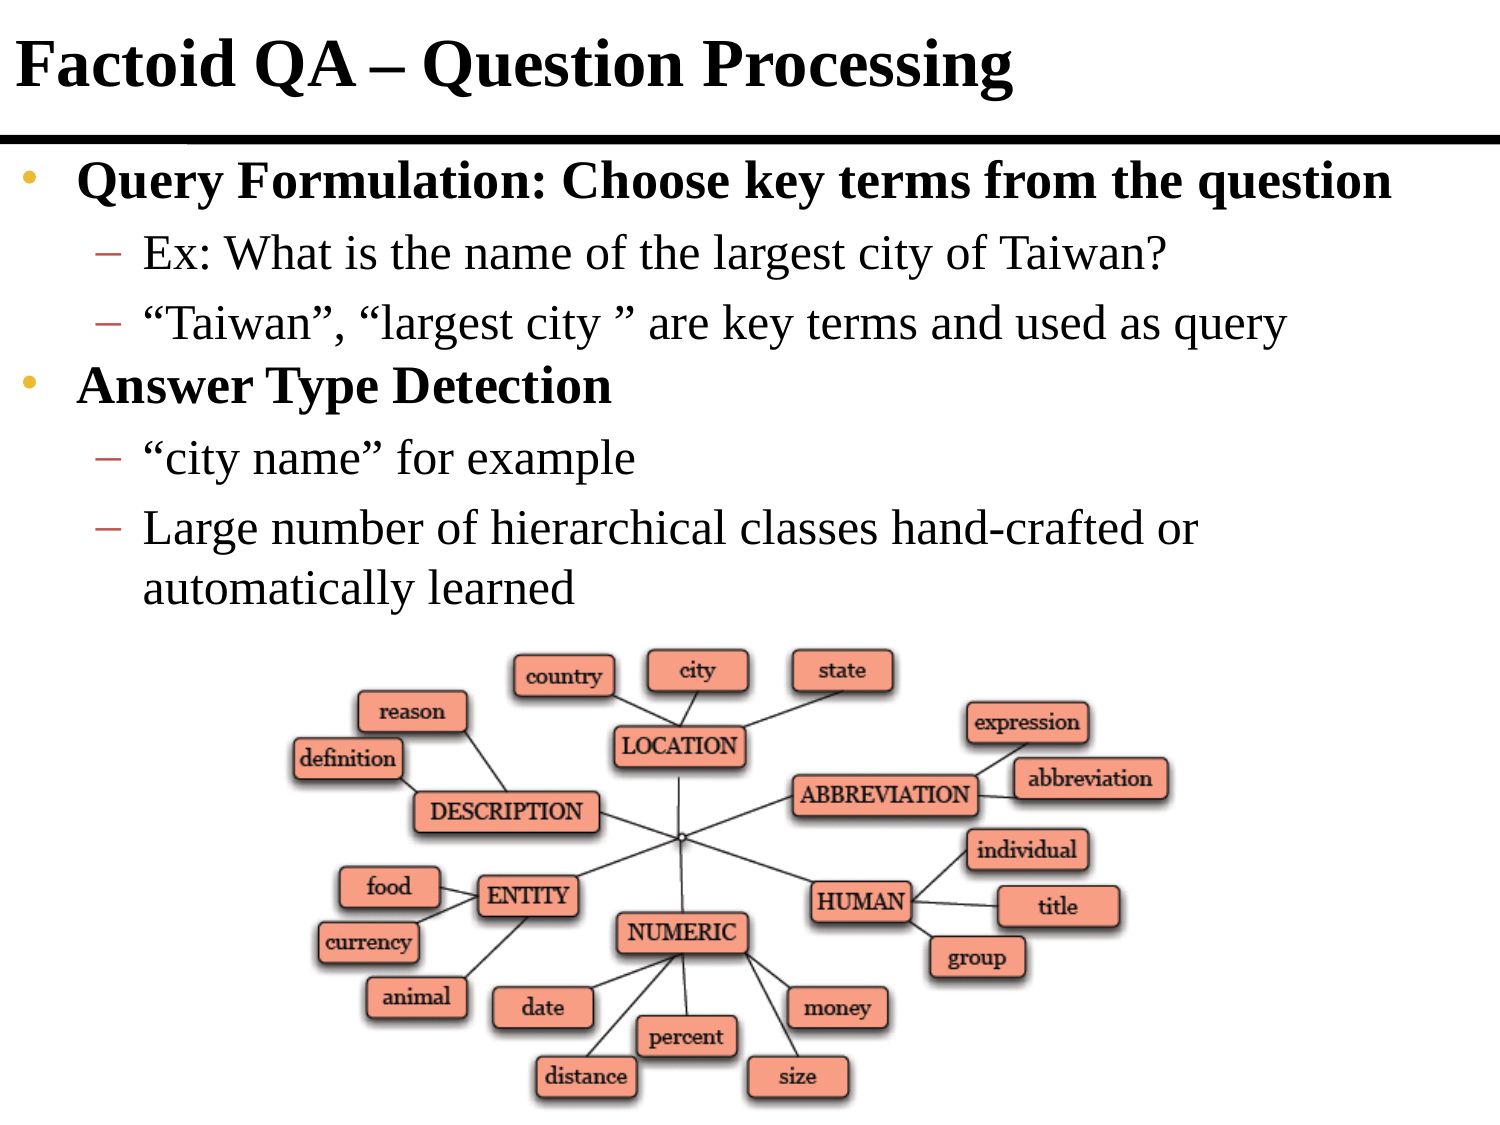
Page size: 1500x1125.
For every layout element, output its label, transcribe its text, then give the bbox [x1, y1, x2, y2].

list Query Formulation: Choose key terms from the question Ex: What is the name of the largest city of Taiwan? “Taiwan”, “largest city ” are key terms and used as query Answer Type Detection “city name” for example Large number of hierarchical classes hand-crafted or automatically learned [5, 140, 1495, 636]
title Factoid QA – Question Processing [0, 0, 1500, 119]
picture [277, 634, 1223, 1125]
